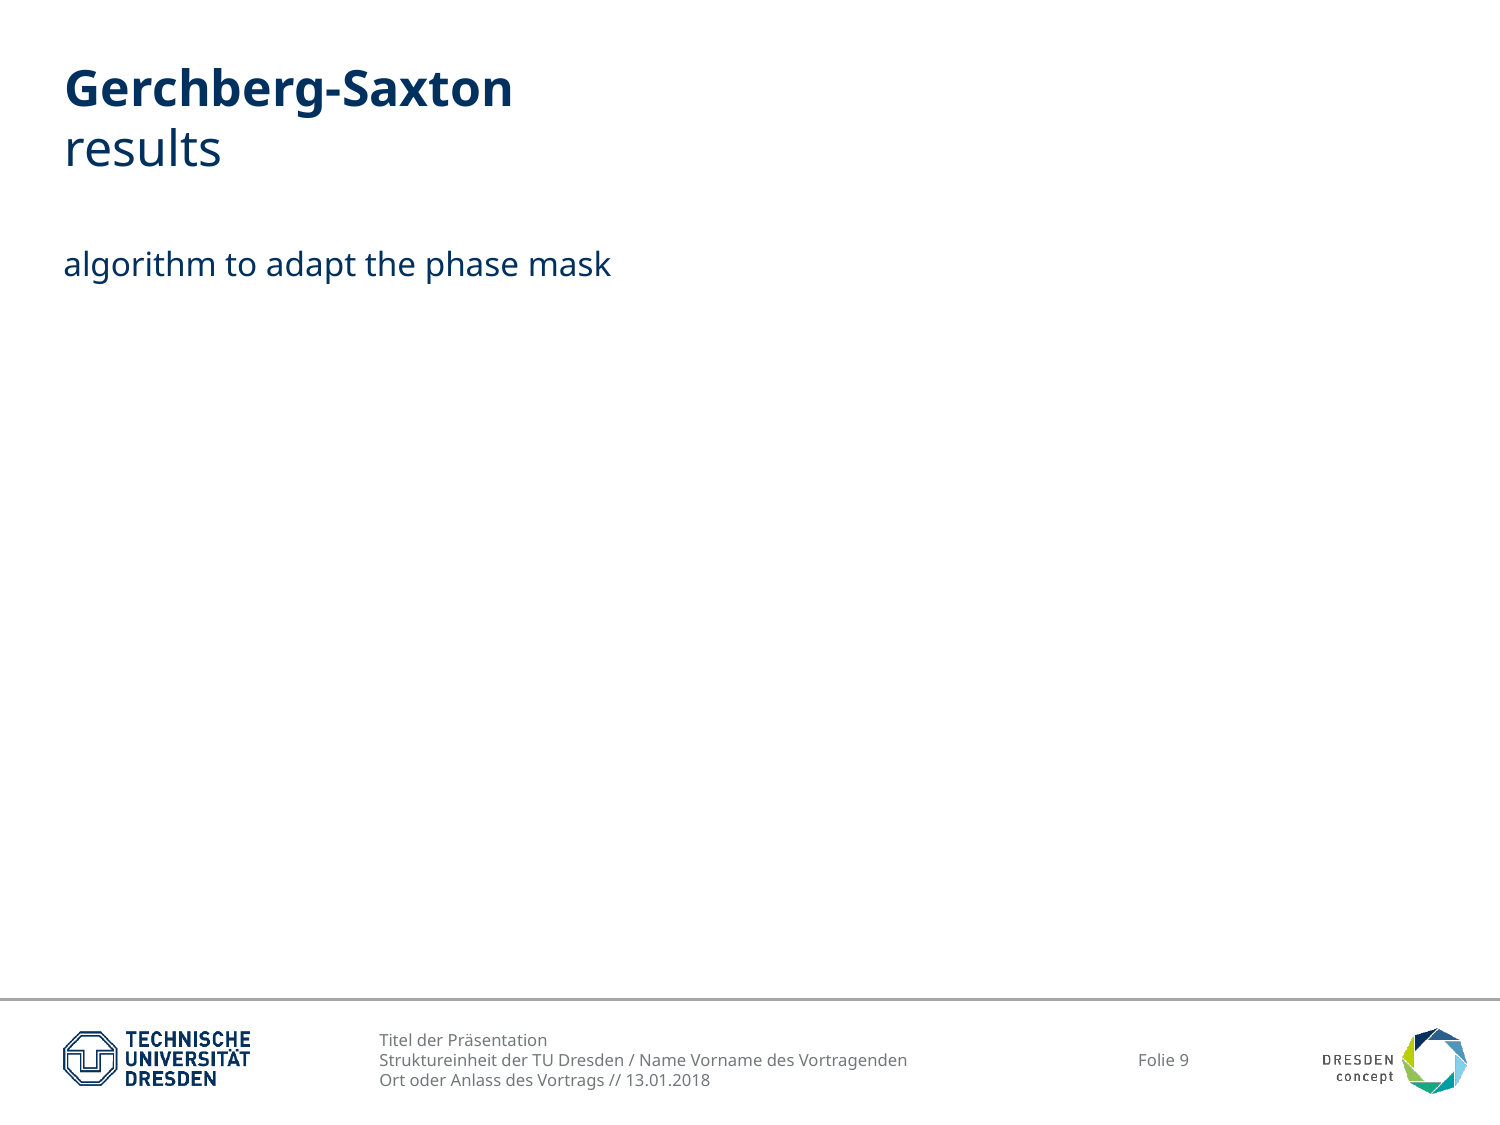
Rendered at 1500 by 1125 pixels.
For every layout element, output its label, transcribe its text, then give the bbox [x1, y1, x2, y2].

picture [1323, 1028, 1467, 1094]
title Gerchberg-Saxton results [64, 56, 1437, 190]
picture [63, 1031, 250, 1086]
list algorithm to adapt the phase mask [63, 243, 1437, 941]
